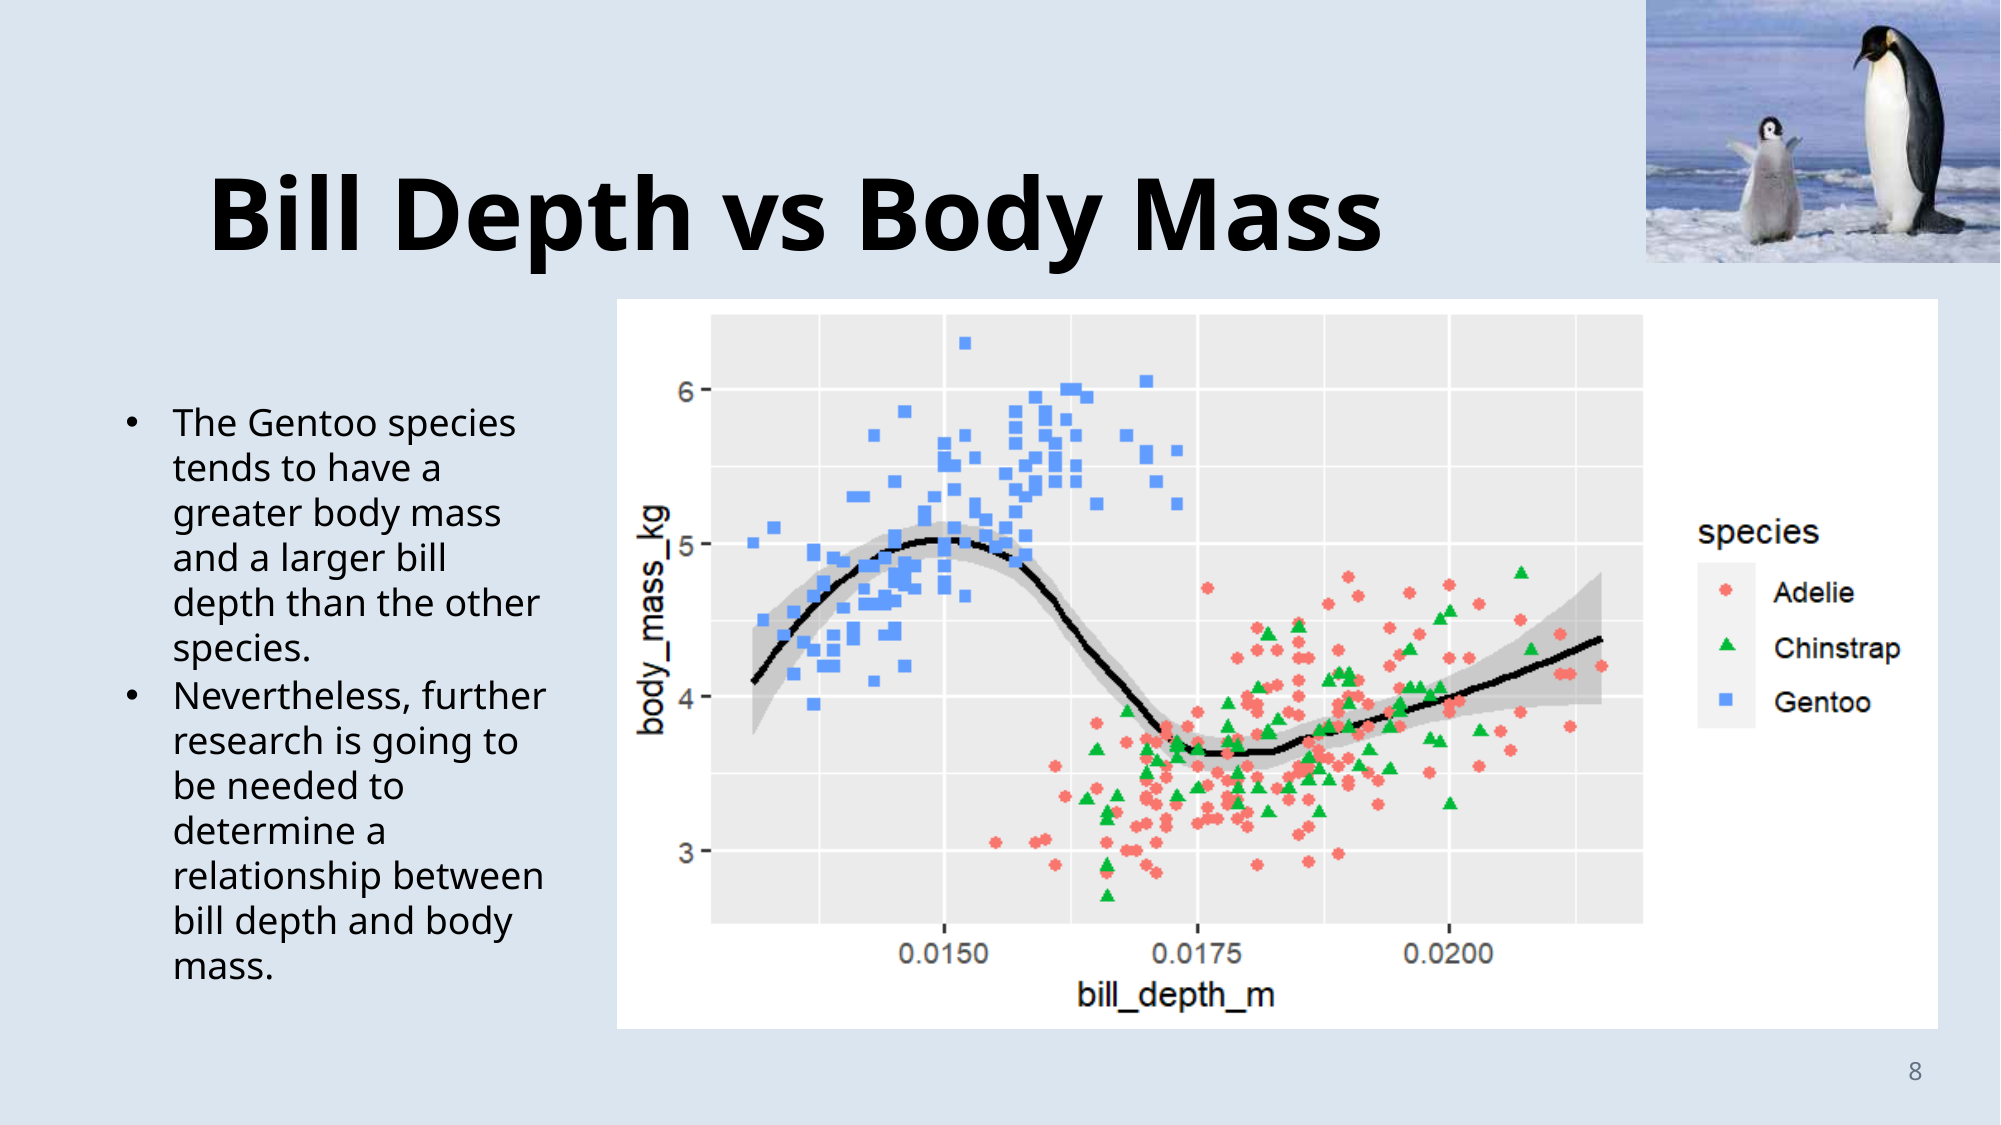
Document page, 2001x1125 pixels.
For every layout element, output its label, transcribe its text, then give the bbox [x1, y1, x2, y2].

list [617, 299, 1938, 1029]
text_box Nevertheless, further research is going to be needed to determine a relationship between bill depth and body mass. [110, 664, 565, 995]
title Bill Depth vs Body Mass [191, 62, 1796, 280]
text_box The Gentoo species tends to have a greater body mass and a larger bill depth than the other species. [110, 391, 565, 664]
slide_number 8 [1665, 1042, 1938, 1103]
picture [1646, 0, 2000, 263]
